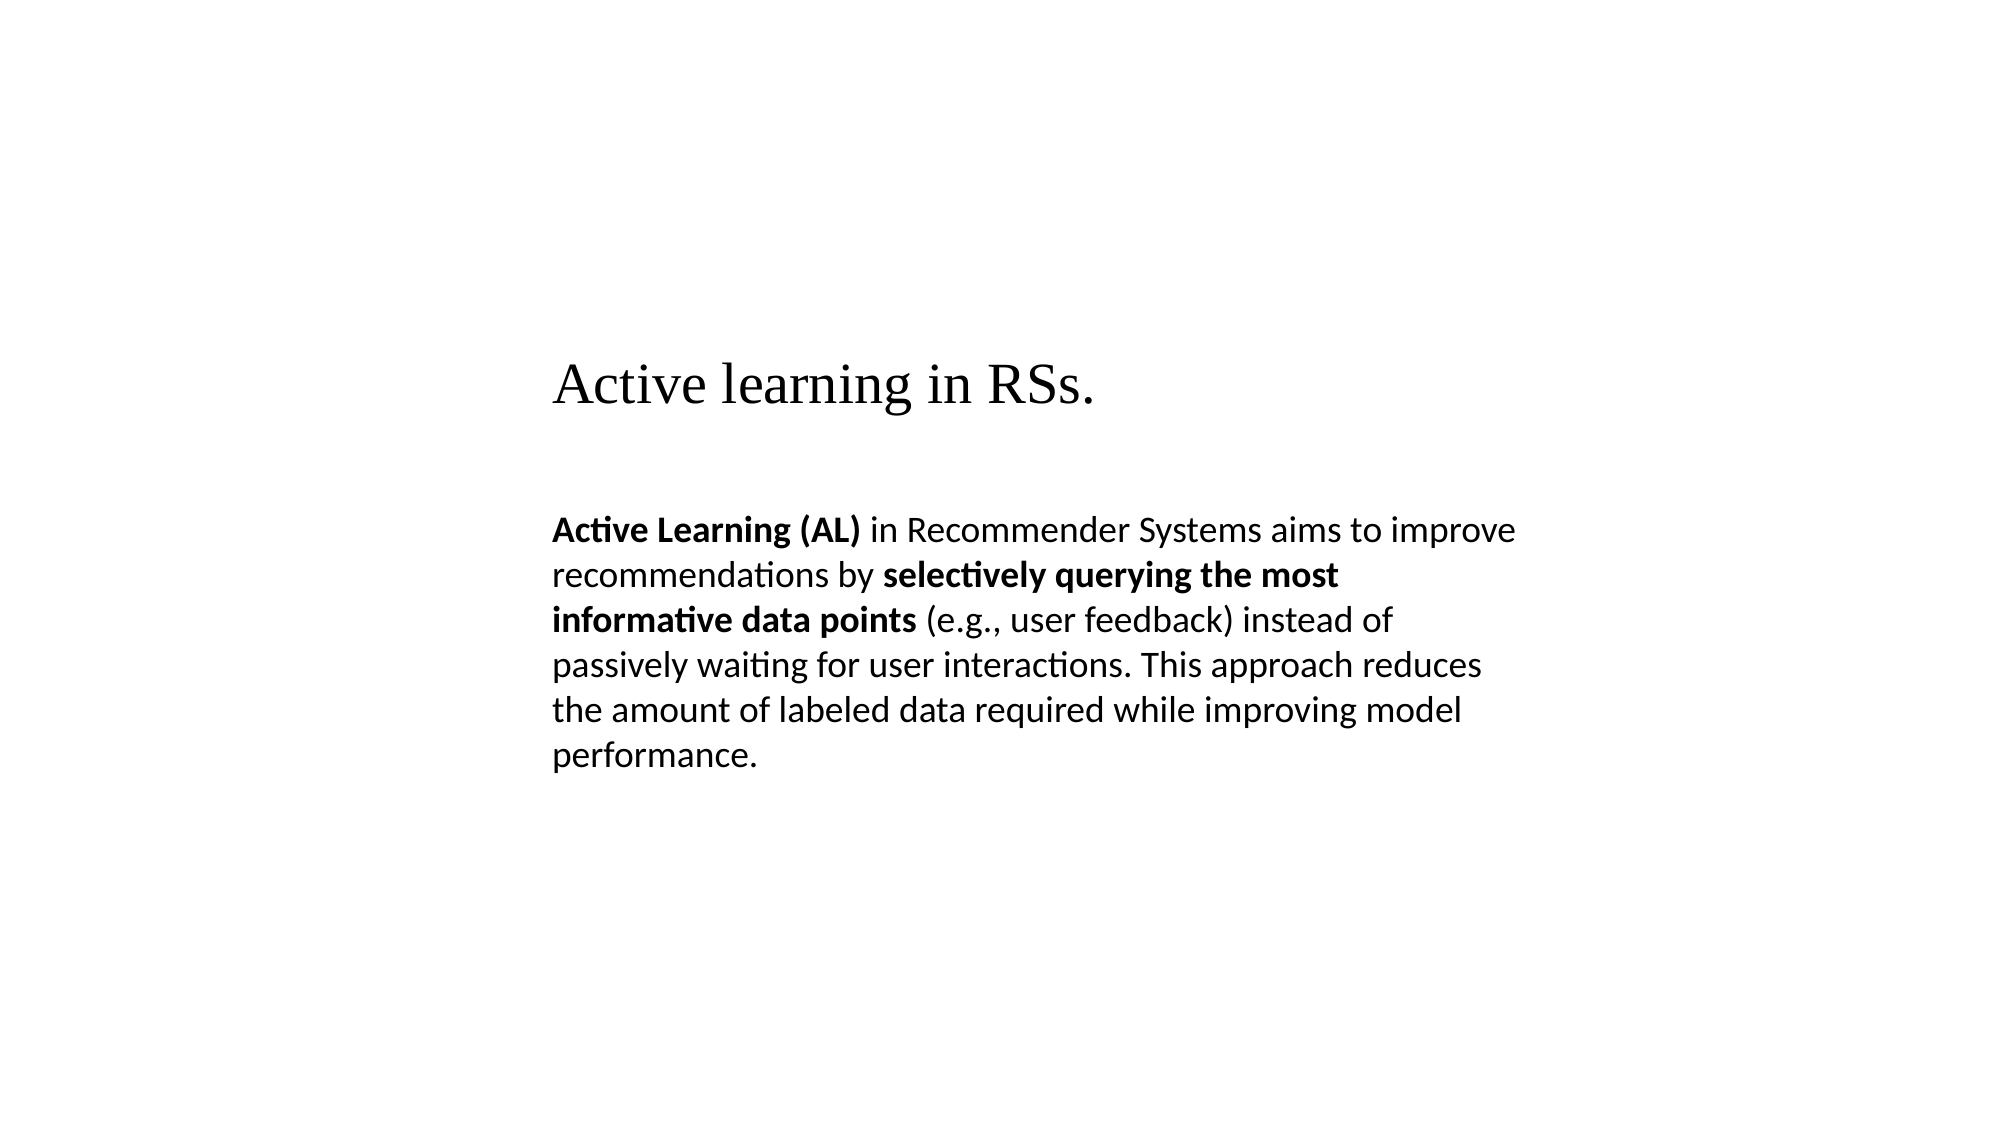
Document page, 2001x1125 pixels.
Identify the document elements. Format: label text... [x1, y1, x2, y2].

text_box Active learning in RSs. Active Learning (AL) in Recommender Systems aims to improve recommendations by selectively querying the most informative data points (e.g., user feedback) instead of passively waiting for user interactions. This approach reduces the amount of labeled data required while improving model performance. [537, 337, 1538, 783]
